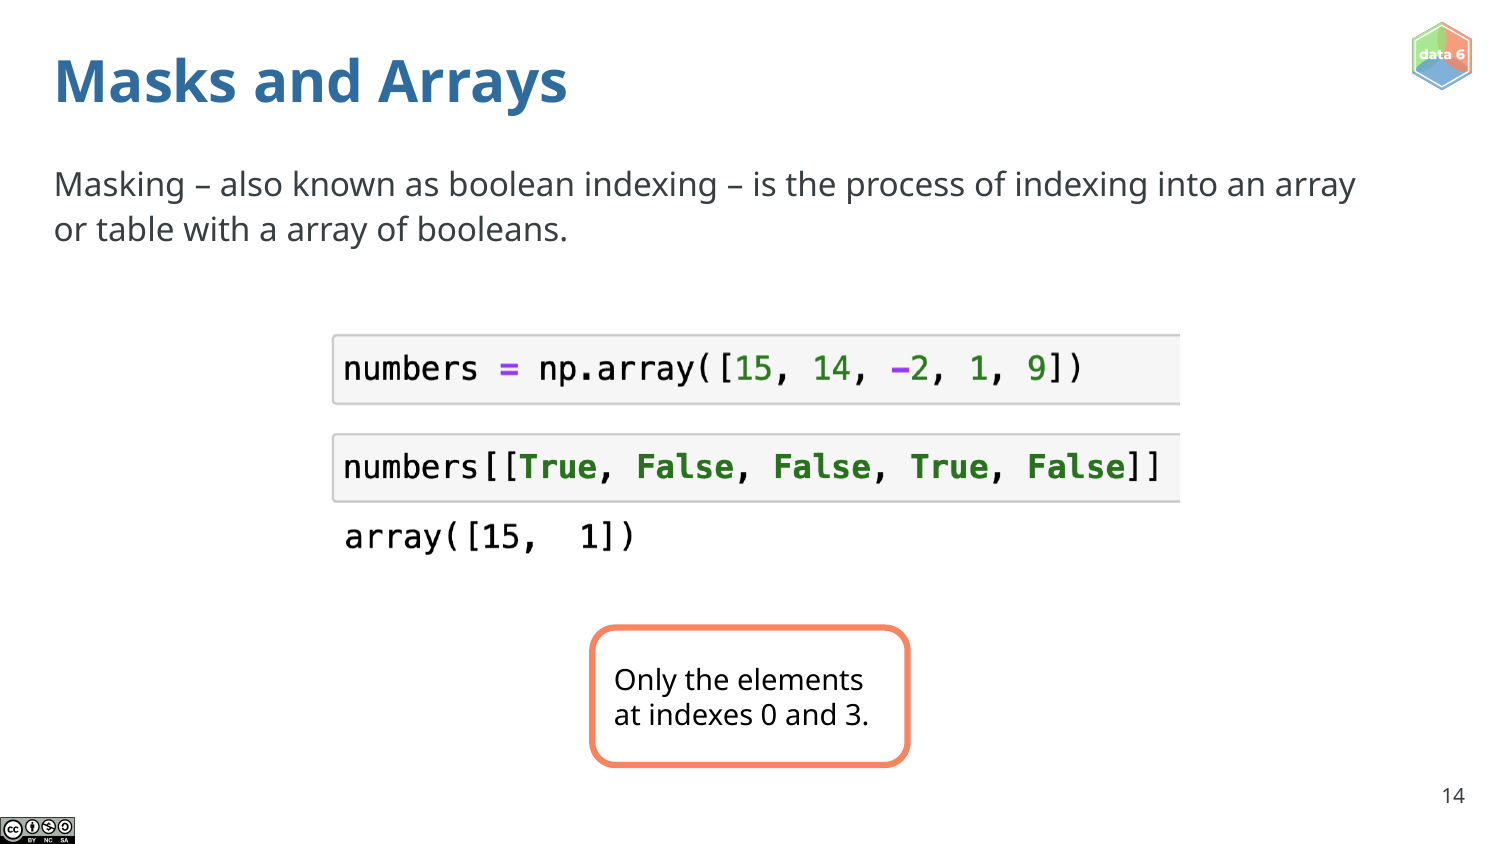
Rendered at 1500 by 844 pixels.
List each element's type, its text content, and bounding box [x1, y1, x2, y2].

title Masks and Arrays [38, 29, 1255, 94]
text_box Only the elements at indexes 0 and 3. [592, 627, 908, 766]
picture [1404, 18, 1480, 94]
picture [319, 315, 1181, 581]
list Masking – also known as boolean indexing – is the process of indexing into an array or table with a array of booleans. [38, 141, 1416, 703]
picture [0, 817, 75, 844]
slide_number ‹#› [1389, 764, 1480, 830]
